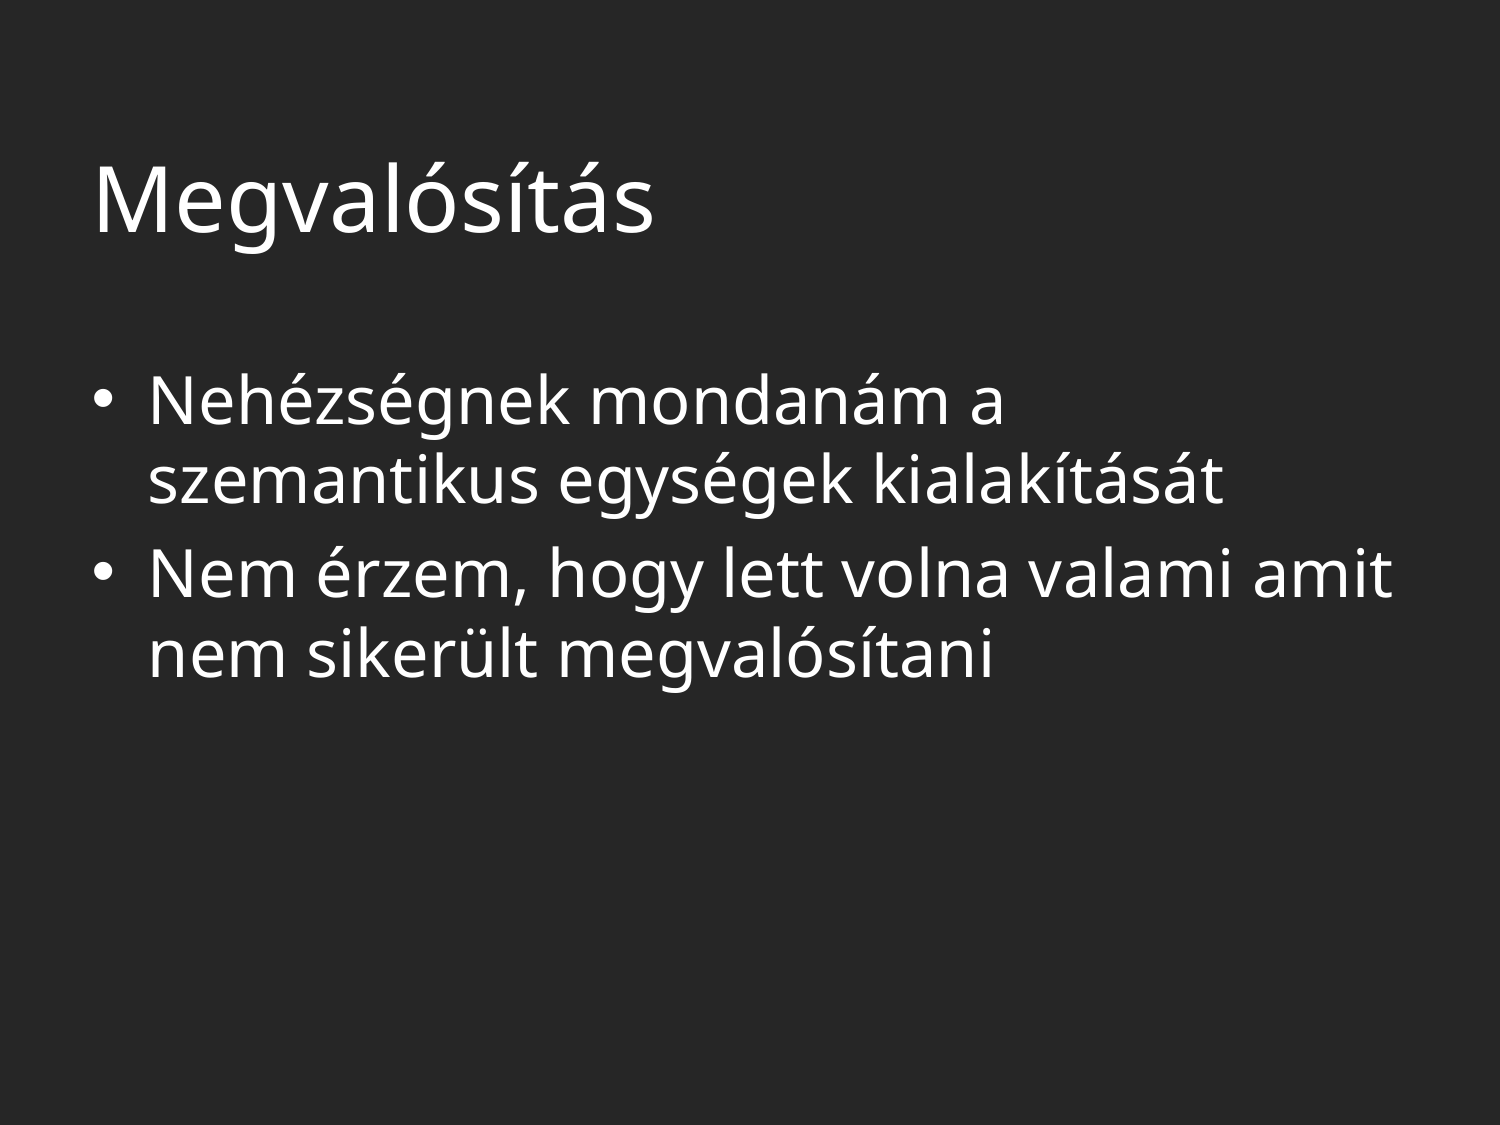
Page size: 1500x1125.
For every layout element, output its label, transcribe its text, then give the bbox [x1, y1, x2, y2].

title Megvalósítás [76, 101, 693, 290]
list Nehézségnek mondanám a szemantikus egységek kialakítását Nem érzem, hogy lett volna valami amit nem sikerült megvalósítani [76, 349, 1427, 757]
